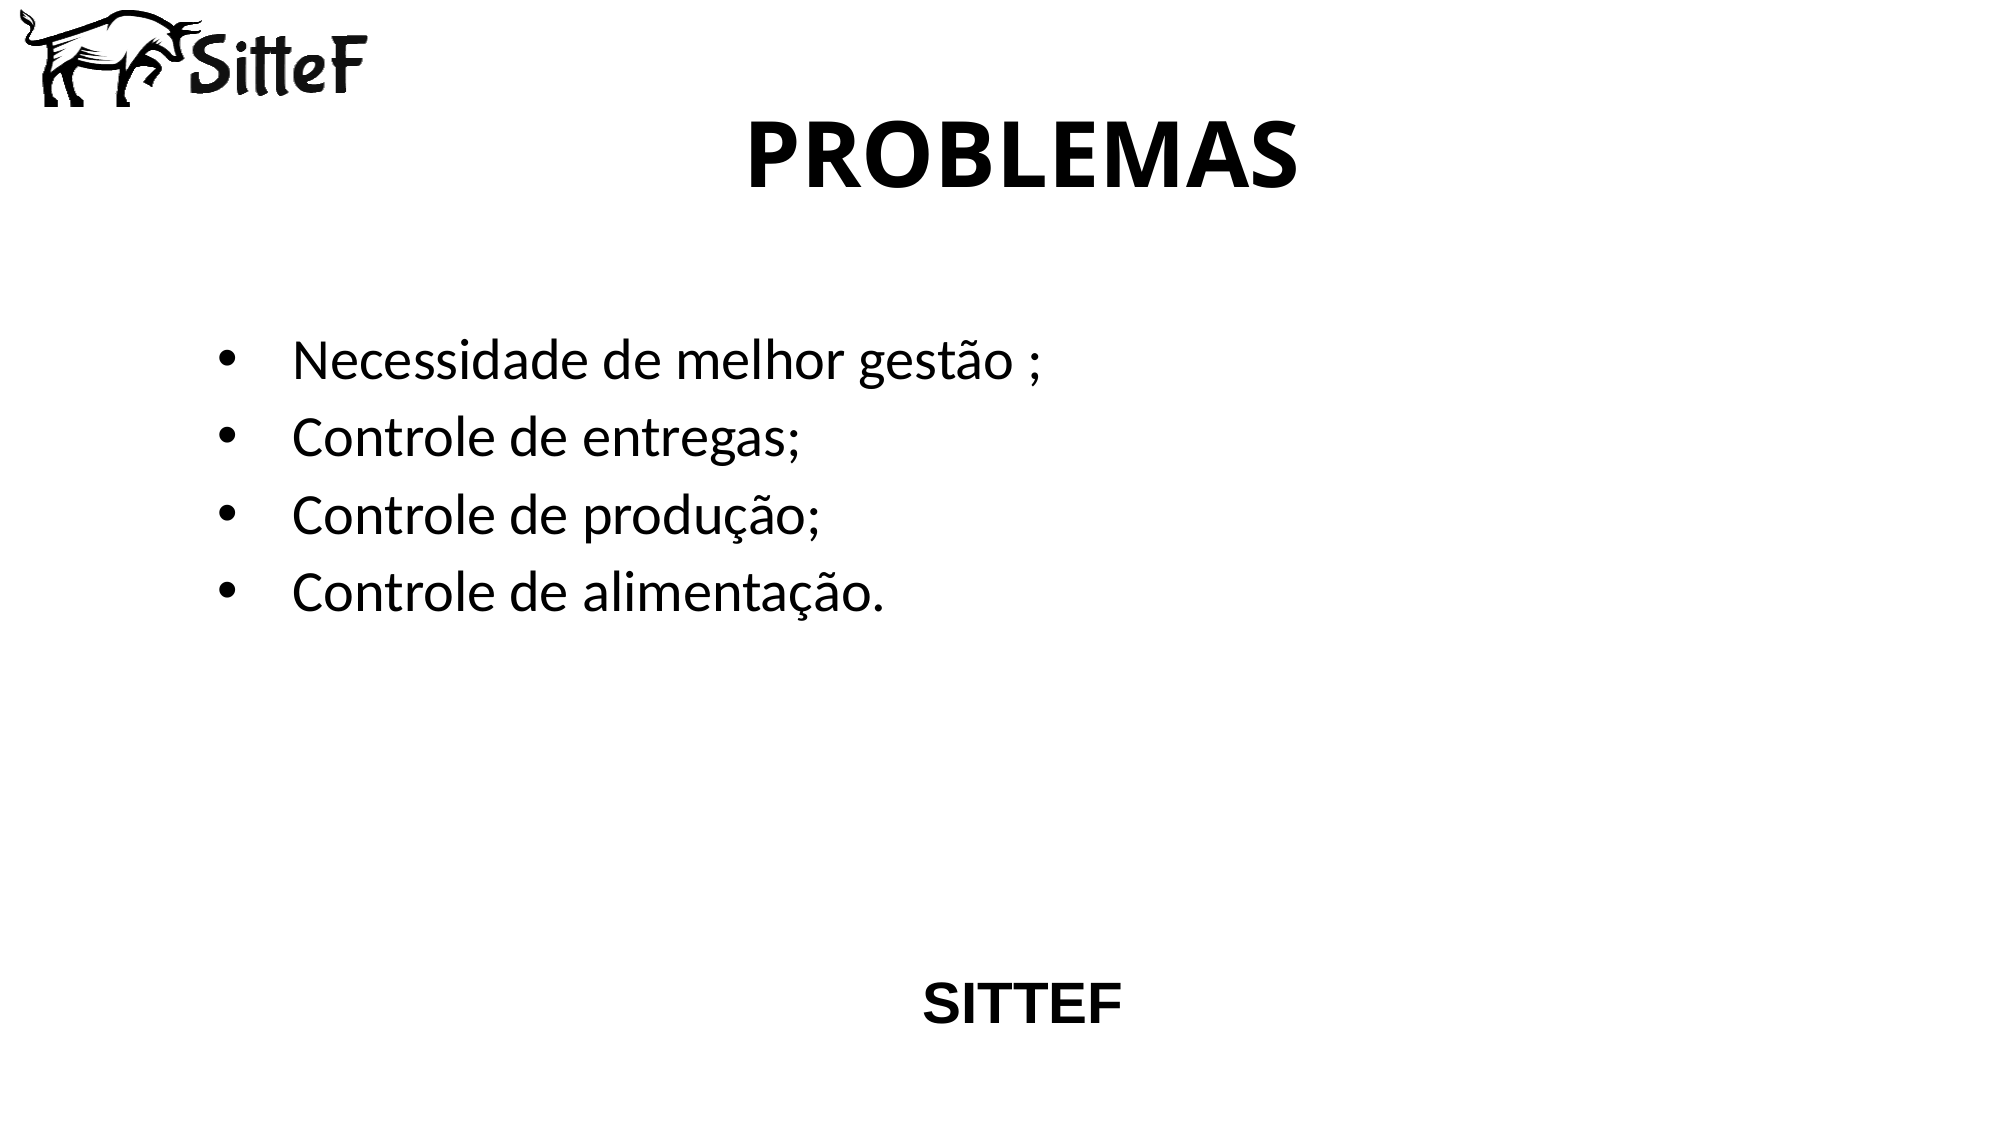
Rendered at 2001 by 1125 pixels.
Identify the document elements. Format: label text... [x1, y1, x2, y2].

text_box SITTEF [599, 966, 1446, 1102]
title PROBLEMAS [159, 49, 1885, 267]
list Necessidade de melhor gestão ; Controle de entregas; Controle de produção; Controle de alimentação. [202, 321, 1885, 926]
picture [0, 7, 379, 129]
